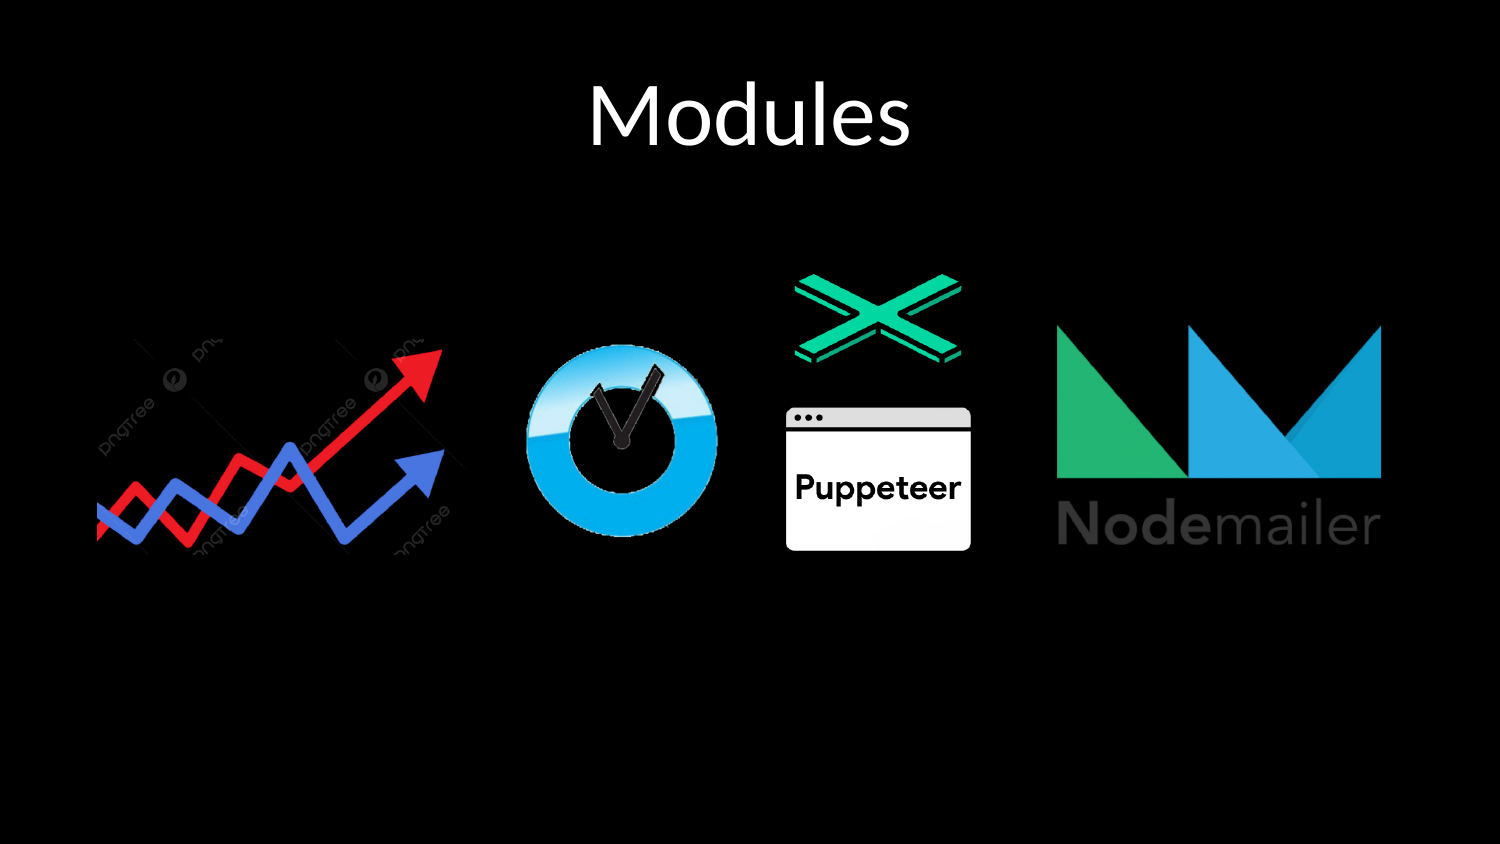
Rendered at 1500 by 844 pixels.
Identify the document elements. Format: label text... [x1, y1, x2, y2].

picture [774, 261, 982, 562]
picture [524, 328, 725, 555]
picture [96, 338, 476, 555]
text_box Modules [571, 46, 928, 172]
picture [1012, 261, 1401, 570]
